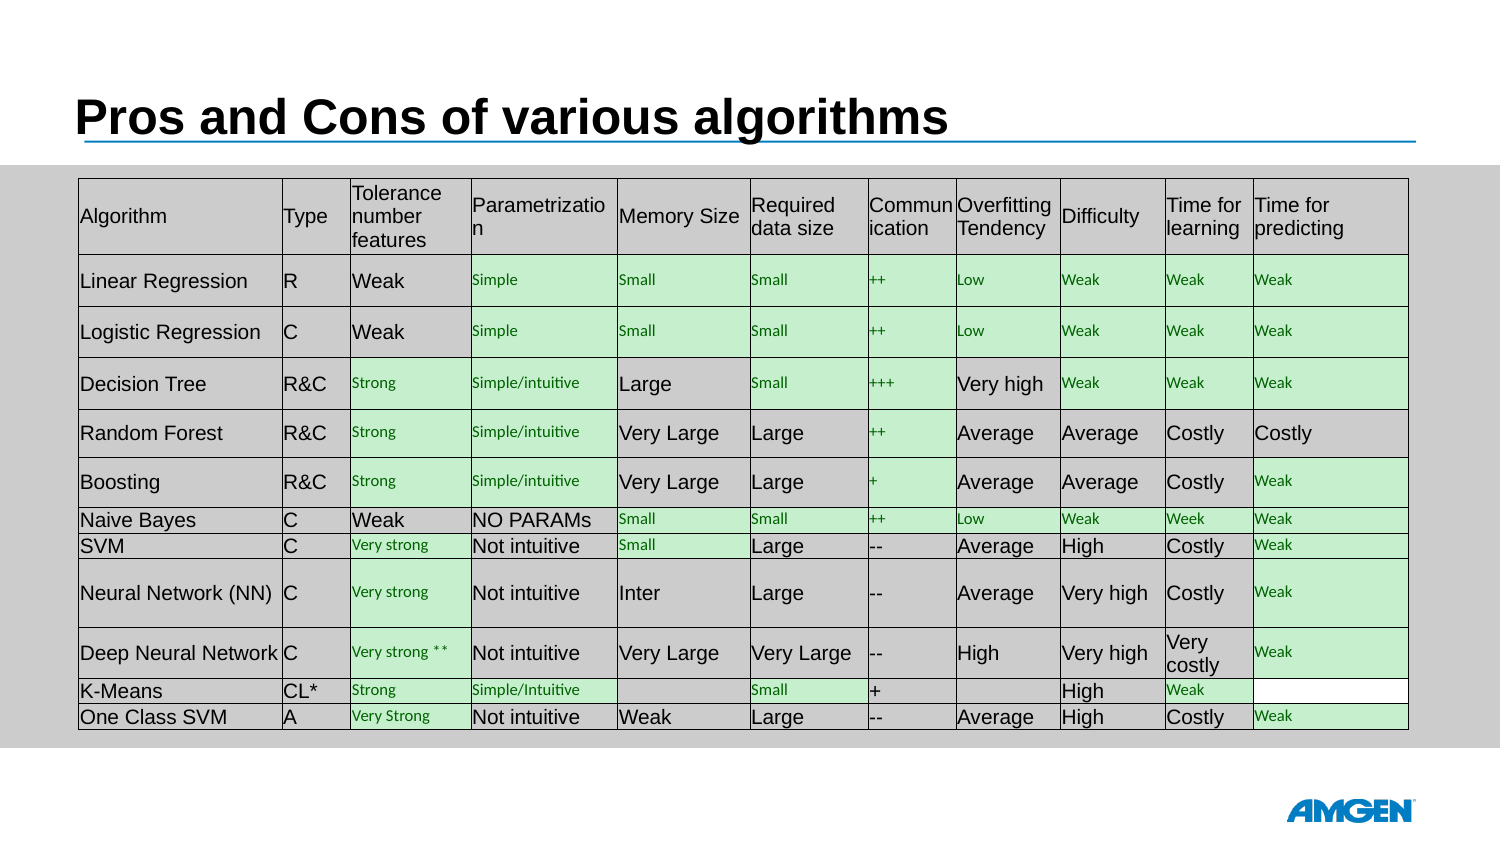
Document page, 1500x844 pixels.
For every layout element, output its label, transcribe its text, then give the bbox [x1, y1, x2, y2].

table_cell Costly [1166, 559, 1253, 627]
table_cell -- [869, 704, 956, 729]
table_cell Strong [351, 358, 471, 409]
table_cell Average [1061, 458, 1165, 507]
table_header Algorithm [79, 179, 282, 254]
table_cell Weak [351, 307, 471, 357]
table_cell Simple [472, 255, 617, 306]
table_cell High [1061, 679, 1165, 703]
table_cell Weak [1254, 458, 1408, 507]
table_cell Small [618, 307, 750, 357]
table_cell Simple/intuitive [472, 458, 617, 507]
title Pros and Cons of various algorithms [59, 83, 1441, 154]
table_header Time for predicting [1254, 179, 1408, 254]
table_cell Average [957, 534, 1060, 558]
table_cell ++ [869, 508, 956, 533]
table_cell Very strong [351, 534, 471, 558]
table_cell Low [957, 307, 1060, 357]
table_cell [957, 679, 1060, 703]
table_cell ++ [869, 410, 956, 457]
table_cell A [283, 704, 350, 729]
table_header Time for learning [1166, 179, 1253, 254]
table_cell High [1061, 704, 1165, 729]
table_cell Very Large [751, 628, 868, 678]
table_cell R&C [283, 410, 350, 457]
table_cell Weak [618, 704, 750, 729]
table_cell Weak [1254, 628, 1408, 678]
table_cell Large [751, 534, 868, 558]
table_cell Not intuitive [472, 534, 617, 558]
table_cell Inter [618, 559, 750, 627]
table_cell Weak [1254, 358, 1408, 409]
table_cell Weak [1254, 704, 1408, 729]
table_cell ++ [869, 307, 956, 357]
table_cell Weak [1254, 559, 1408, 627]
table_cell C [283, 508, 350, 533]
table_header Tolerance number features [351, 179, 471, 254]
table_cell Simple [472, 307, 617, 357]
table_cell NO PARAMs [472, 508, 617, 533]
table_cell SVM [79, 534, 282, 558]
table_cell Very Large [618, 410, 750, 457]
table_cell C [283, 628, 350, 678]
table_cell Costly [1166, 704, 1253, 729]
table_cell Weak [351, 508, 471, 533]
table_cell R&C [283, 458, 350, 507]
table_cell Low [957, 255, 1060, 306]
table_cell Low [957, 508, 1060, 533]
table_cell Large [751, 410, 868, 457]
table_cell Very costly [1166, 628, 1253, 678]
table_cell Weak [1061, 255, 1165, 306]
table_cell Weak [1166, 679, 1253, 703]
table_cell Small [618, 508, 750, 533]
table_cell Simple/Intuitive [472, 679, 617, 703]
table_cell Large [618, 358, 750, 409]
table_cell +++ [869, 358, 956, 409]
table_header Communication [869, 179, 956, 254]
table_header Type [283, 179, 350, 254]
table_cell Not intuitive [472, 559, 617, 627]
table_cell Random Forest [79, 410, 282, 457]
table_cell Very Large [618, 628, 750, 678]
table_cell Small [751, 255, 868, 306]
table_cell Linear Regression [79, 255, 282, 306]
table_cell Simple/intuitive [472, 410, 617, 457]
table_header Memory Size [618, 179, 750, 254]
table_cell Deep Neural Network [79, 628, 282, 678]
table_header Required data size [751, 179, 868, 254]
table_cell Small [751, 508, 868, 533]
table_cell ++ [869, 255, 956, 306]
table_cell Very strong ** [351, 628, 471, 678]
table_cell R [283, 255, 350, 306]
table_cell -- [869, 559, 956, 627]
table_cell Logistic Regression [79, 307, 282, 357]
table_cell Very high [957, 358, 1060, 409]
table_cell CL* [283, 679, 350, 703]
table_cell Weak [1061, 508, 1165, 533]
table_cell C [283, 307, 350, 357]
table_cell -- [869, 628, 956, 678]
table_cell Average [957, 704, 1060, 729]
table_cell Large [751, 704, 868, 729]
table_cell Small [751, 358, 868, 409]
table_cell Costly [1166, 410, 1253, 457]
table_cell Strong [351, 458, 471, 507]
table_cell One Class SVM [79, 704, 282, 729]
table_cell Costly [1166, 534, 1253, 558]
table_cell Very high [1061, 559, 1165, 627]
table_cell Simple/intuitive [472, 358, 617, 409]
table_cell C [283, 559, 350, 627]
table_cell Weak [351, 255, 471, 306]
table_cell Costly [1254, 410, 1408, 457]
table_header Parametrization [472, 179, 617, 254]
table_cell K-Means [79, 679, 282, 703]
table_cell Weak [1166, 307, 1253, 357]
table_header Difficulty [1061, 179, 1165, 254]
table_cell Weak [1254, 307, 1408, 357]
table_header Overfitting Tendency [957, 179, 1060, 254]
table_cell Weak [1166, 358, 1253, 409]
table_cell Not intuitive [472, 628, 617, 678]
table_cell Large [751, 458, 868, 507]
table_cell Weak [1166, 255, 1253, 306]
table_cell Decision Tree [79, 358, 282, 409]
table_cell Weak [1254, 534, 1408, 558]
table_cell R&C [283, 358, 350, 409]
table_cell Weak [1061, 358, 1165, 409]
table_cell [618, 679, 750, 703]
table_cell C [283, 534, 350, 558]
table_cell High [957, 628, 1060, 678]
table_cell Costly [1166, 458, 1253, 507]
table_cell Neural Network (NN) [79, 559, 282, 627]
table_cell Weak [1061, 307, 1165, 357]
table_cell Average [957, 559, 1060, 627]
table_cell Weak [1254, 508, 1408, 533]
table_cell Weak [1254, 255, 1408, 306]
table_cell Small [618, 534, 750, 558]
table_cell [1254, 679, 1408, 703]
table_cell Small [751, 679, 868, 703]
table_cell Naive Bayes [79, 508, 282, 533]
table_cell Small [751, 307, 868, 357]
table_cell Very strong [351, 559, 471, 627]
table_cell Strong [351, 410, 471, 457]
table_cell Very high [1061, 628, 1165, 678]
picture [1286, 798, 1416, 823]
table_cell Small [618, 255, 750, 306]
table_cell -- [869, 534, 956, 558]
table_cell Strong [351, 679, 471, 703]
table_cell + [869, 679, 956, 703]
table_cell Very Strong [351, 704, 471, 729]
table_cell Average [957, 458, 1060, 507]
table_cell High [1061, 534, 1165, 558]
table_cell Not intuitive [472, 704, 617, 729]
table_cell Boosting [79, 458, 282, 507]
table_cell Average [957, 410, 1060, 457]
table_cell + [869, 458, 956, 507]
table_cell Week [1166, 508, 1253, 533]
table_cell Large [751, 559, 868, 627]
table_cell Very Large [618, 458, 750, 507]
table_cell Average [1061, 410, 1165, 457]
